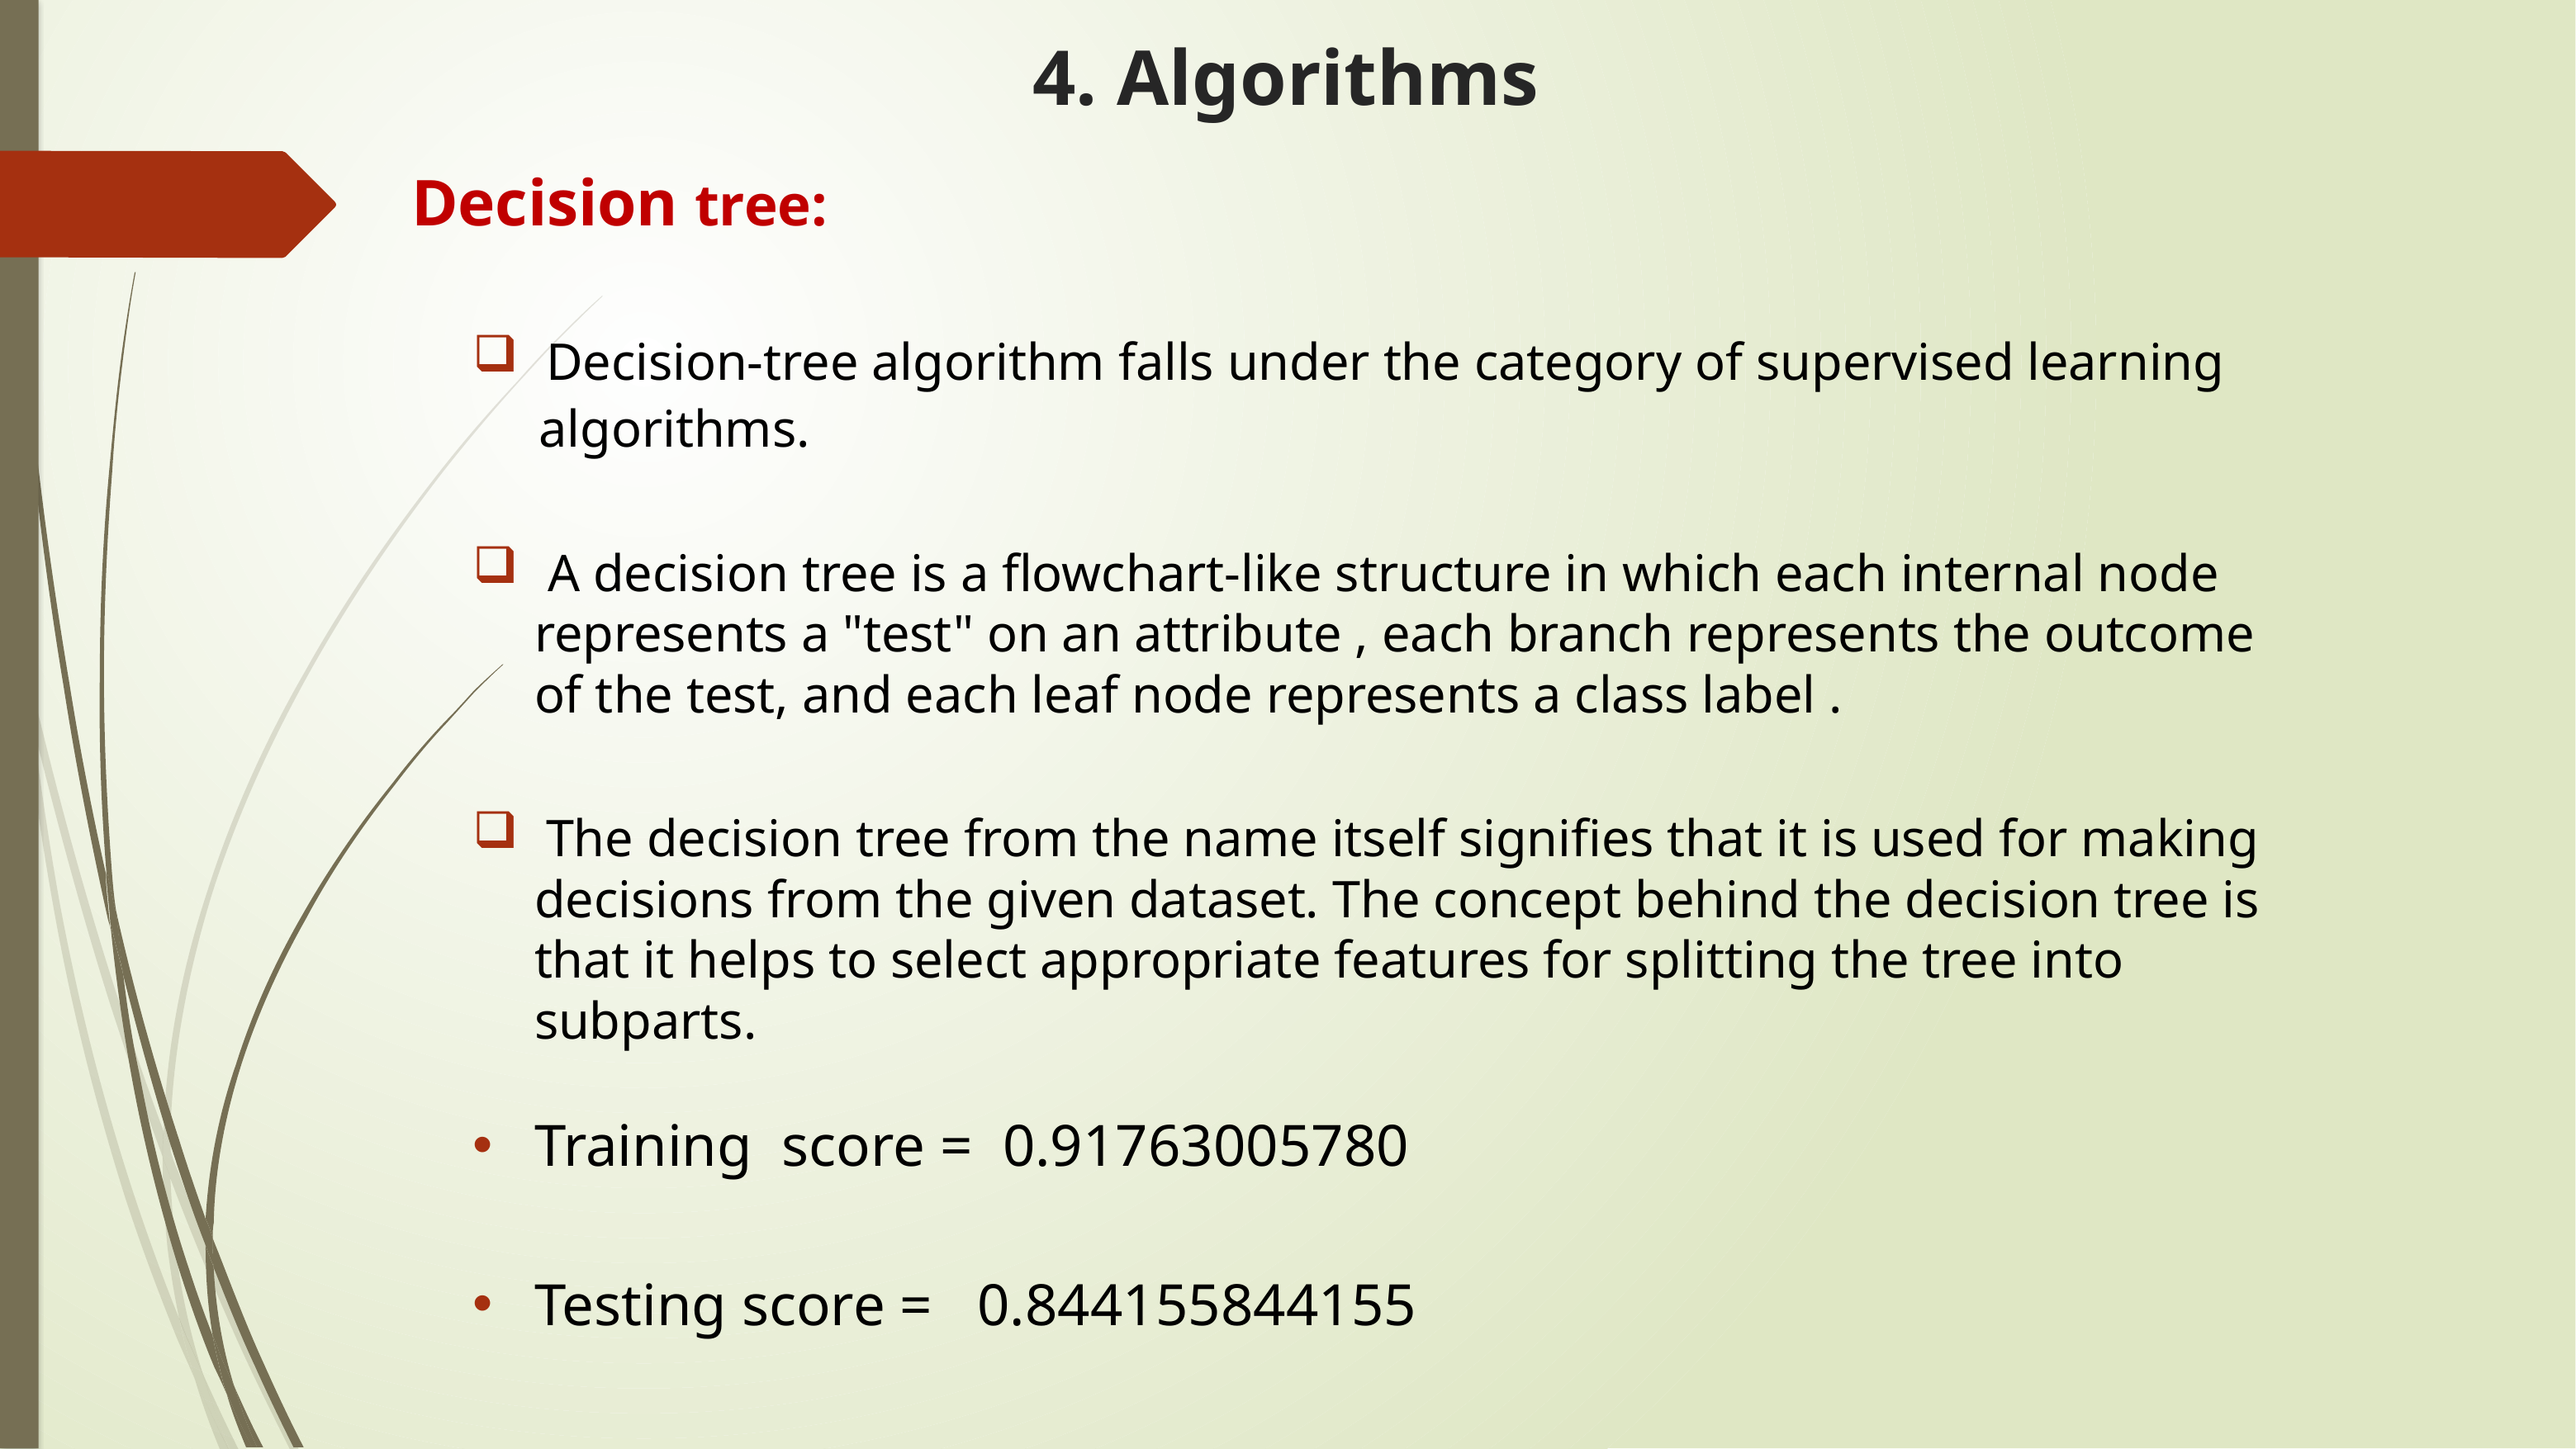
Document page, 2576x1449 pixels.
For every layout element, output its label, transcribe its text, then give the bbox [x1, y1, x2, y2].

list Decision tree: Decision-tree algorithm falls under the category of supervised learning algorithms. A decision tree is a flowchart-like structure in which each internal node represents a "test" on an attribute , each branch represents the outcome of the test, and each leaf node represents a class label . The decision tree from the name itself signifies that it is used for making decisions from the given dataset. The concept behind the decision tree is that it helps to select appropriate features for splitting the tree into subparts. Training score = 0.91763005780 Testing score = 0.844155844155 [399, 156, 2327, 1365]
title 4. Algorithms [399, 23, 2173, 135]
